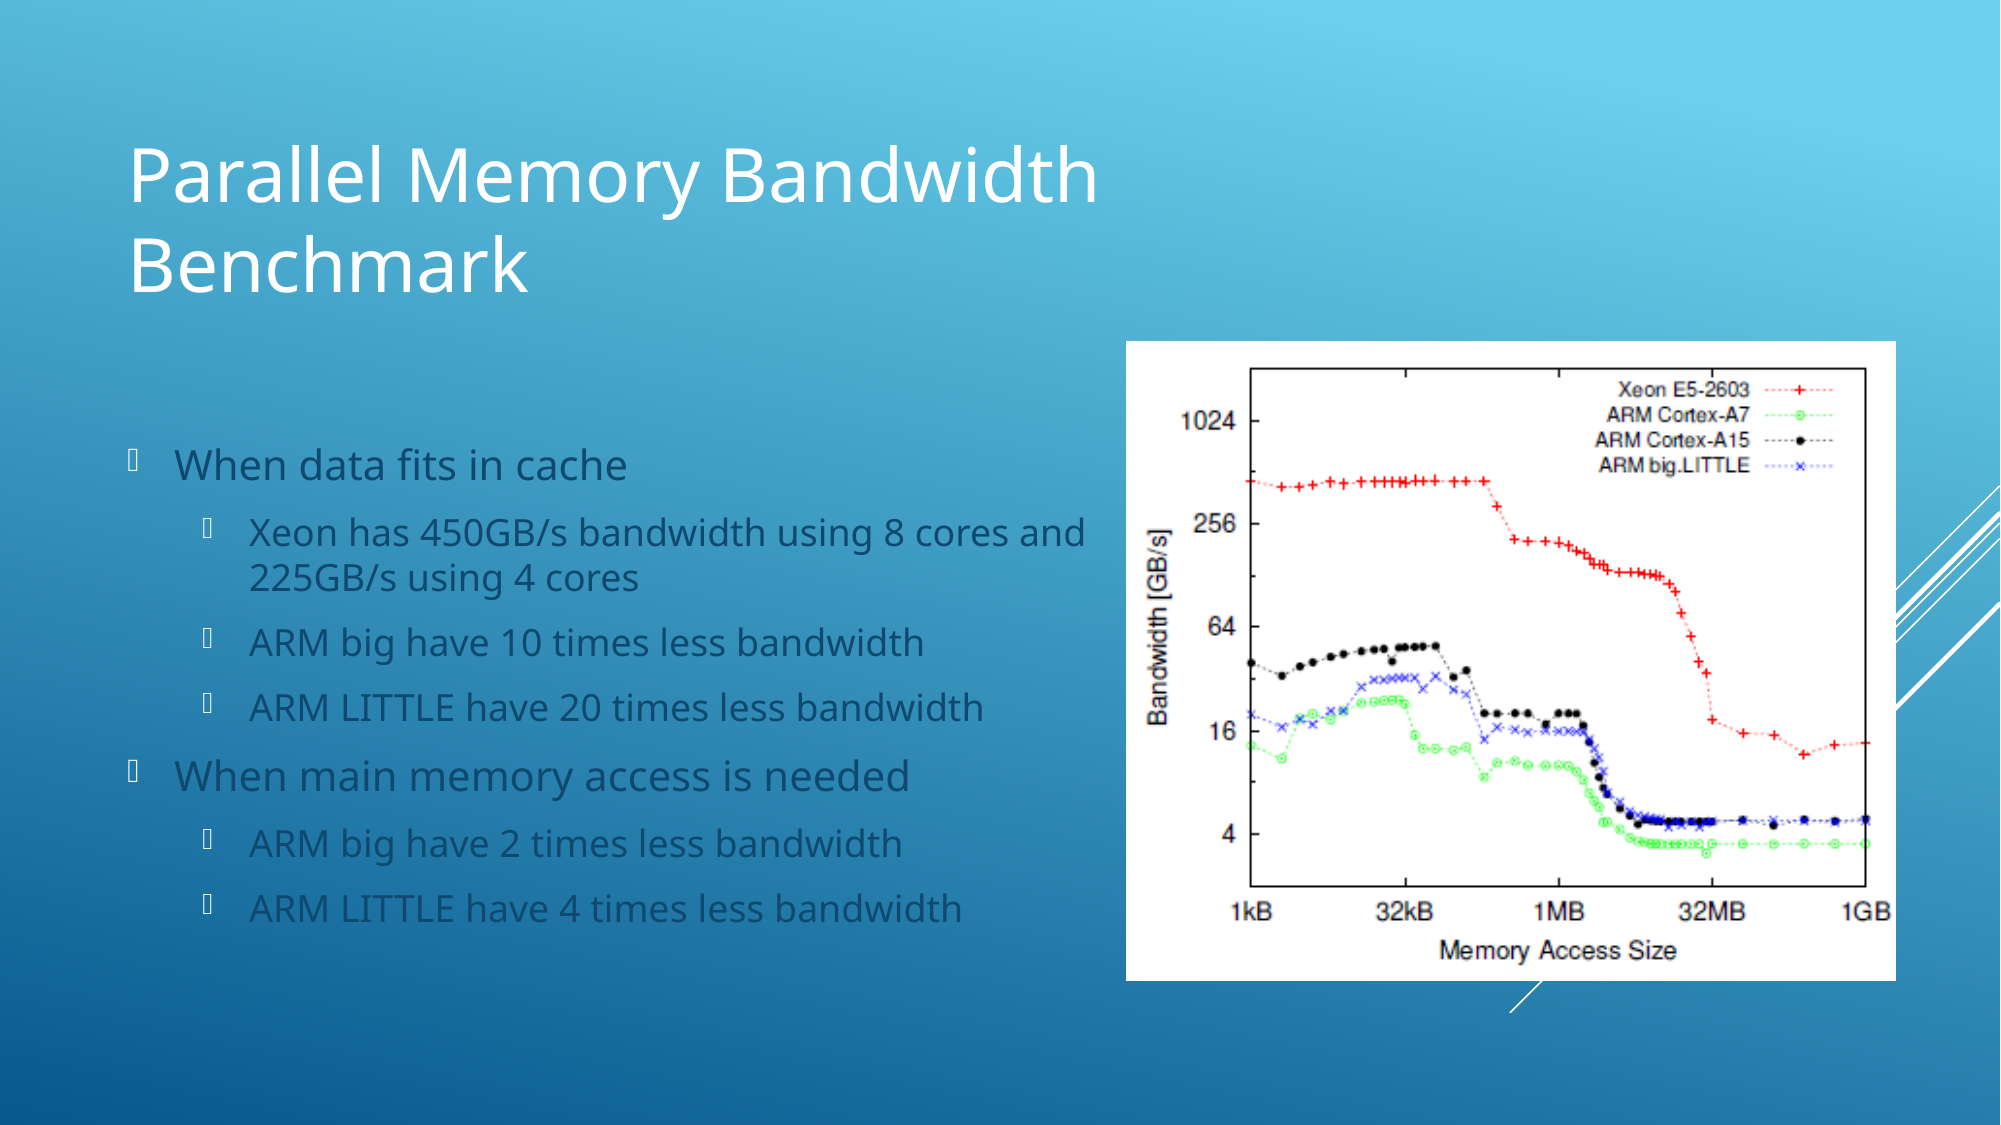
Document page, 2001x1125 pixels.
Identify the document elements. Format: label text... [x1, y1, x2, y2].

title Parallel Memory Bandwidth Benchmark [112, 94, 1513, 342]
picture [1125, 341, 1896, 982]
list When data fits in cache Xeon has 450GB/s bandwidth using 8 cores and 225GB/s using 4 cores ARM big have 10 times less bandwidth ARM LITTLE have 20 times less bandwidth When main memory access is needed ARM big have 2 times less bandwidth ARM LITTLE have 4 times less bandwidth [112, 387, 1125, 981]
